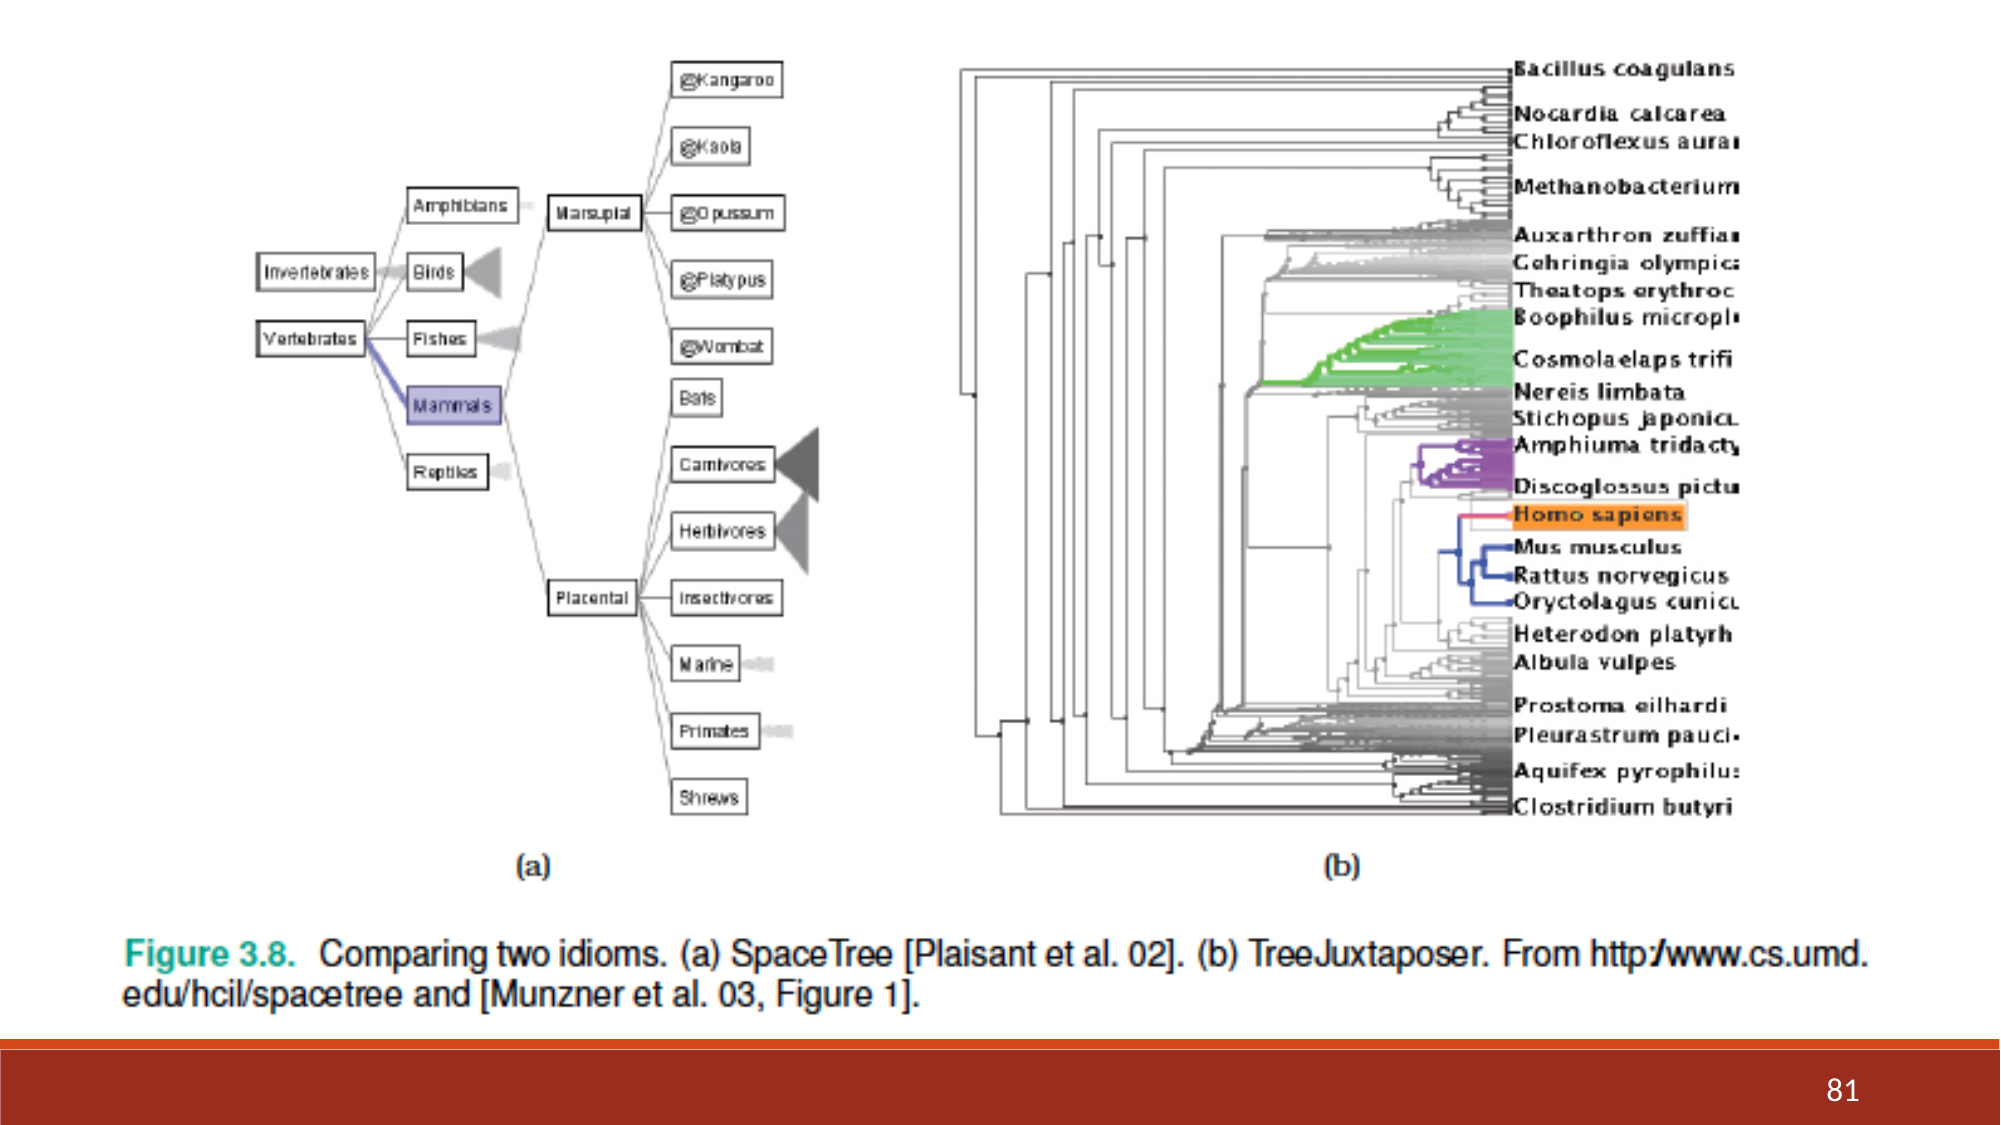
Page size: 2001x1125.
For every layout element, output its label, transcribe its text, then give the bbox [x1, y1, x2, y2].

picture [117, 54, 1883, 1031]
slide_number 81 [126, 1061, 1875, 1115]
